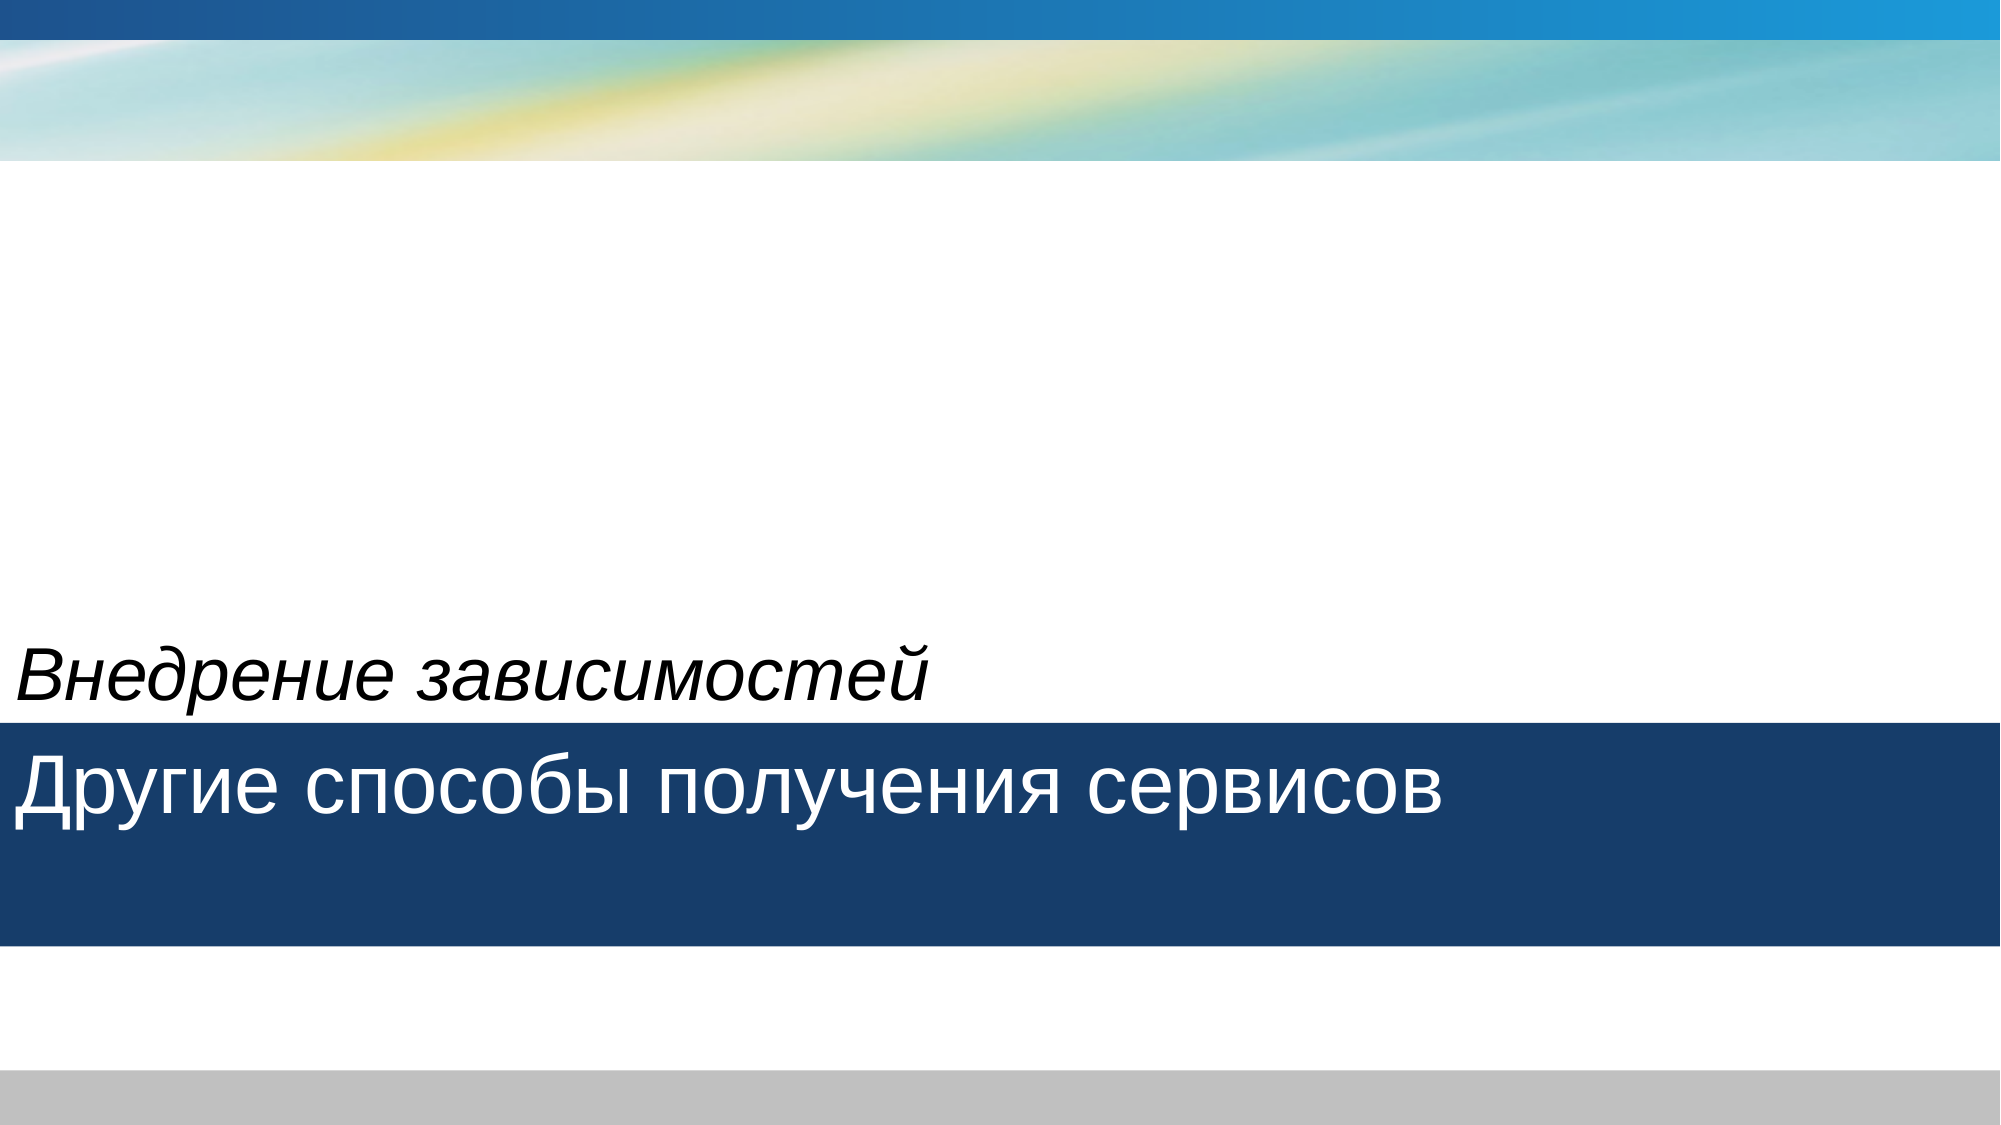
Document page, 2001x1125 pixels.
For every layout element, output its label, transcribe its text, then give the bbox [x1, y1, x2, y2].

list Внедрение зависимостей [0, 476, 2000, 724]
title Другие способы получения сервисов [0, 724, 2000, 947]
picture [0, 39, 2000, 161]
